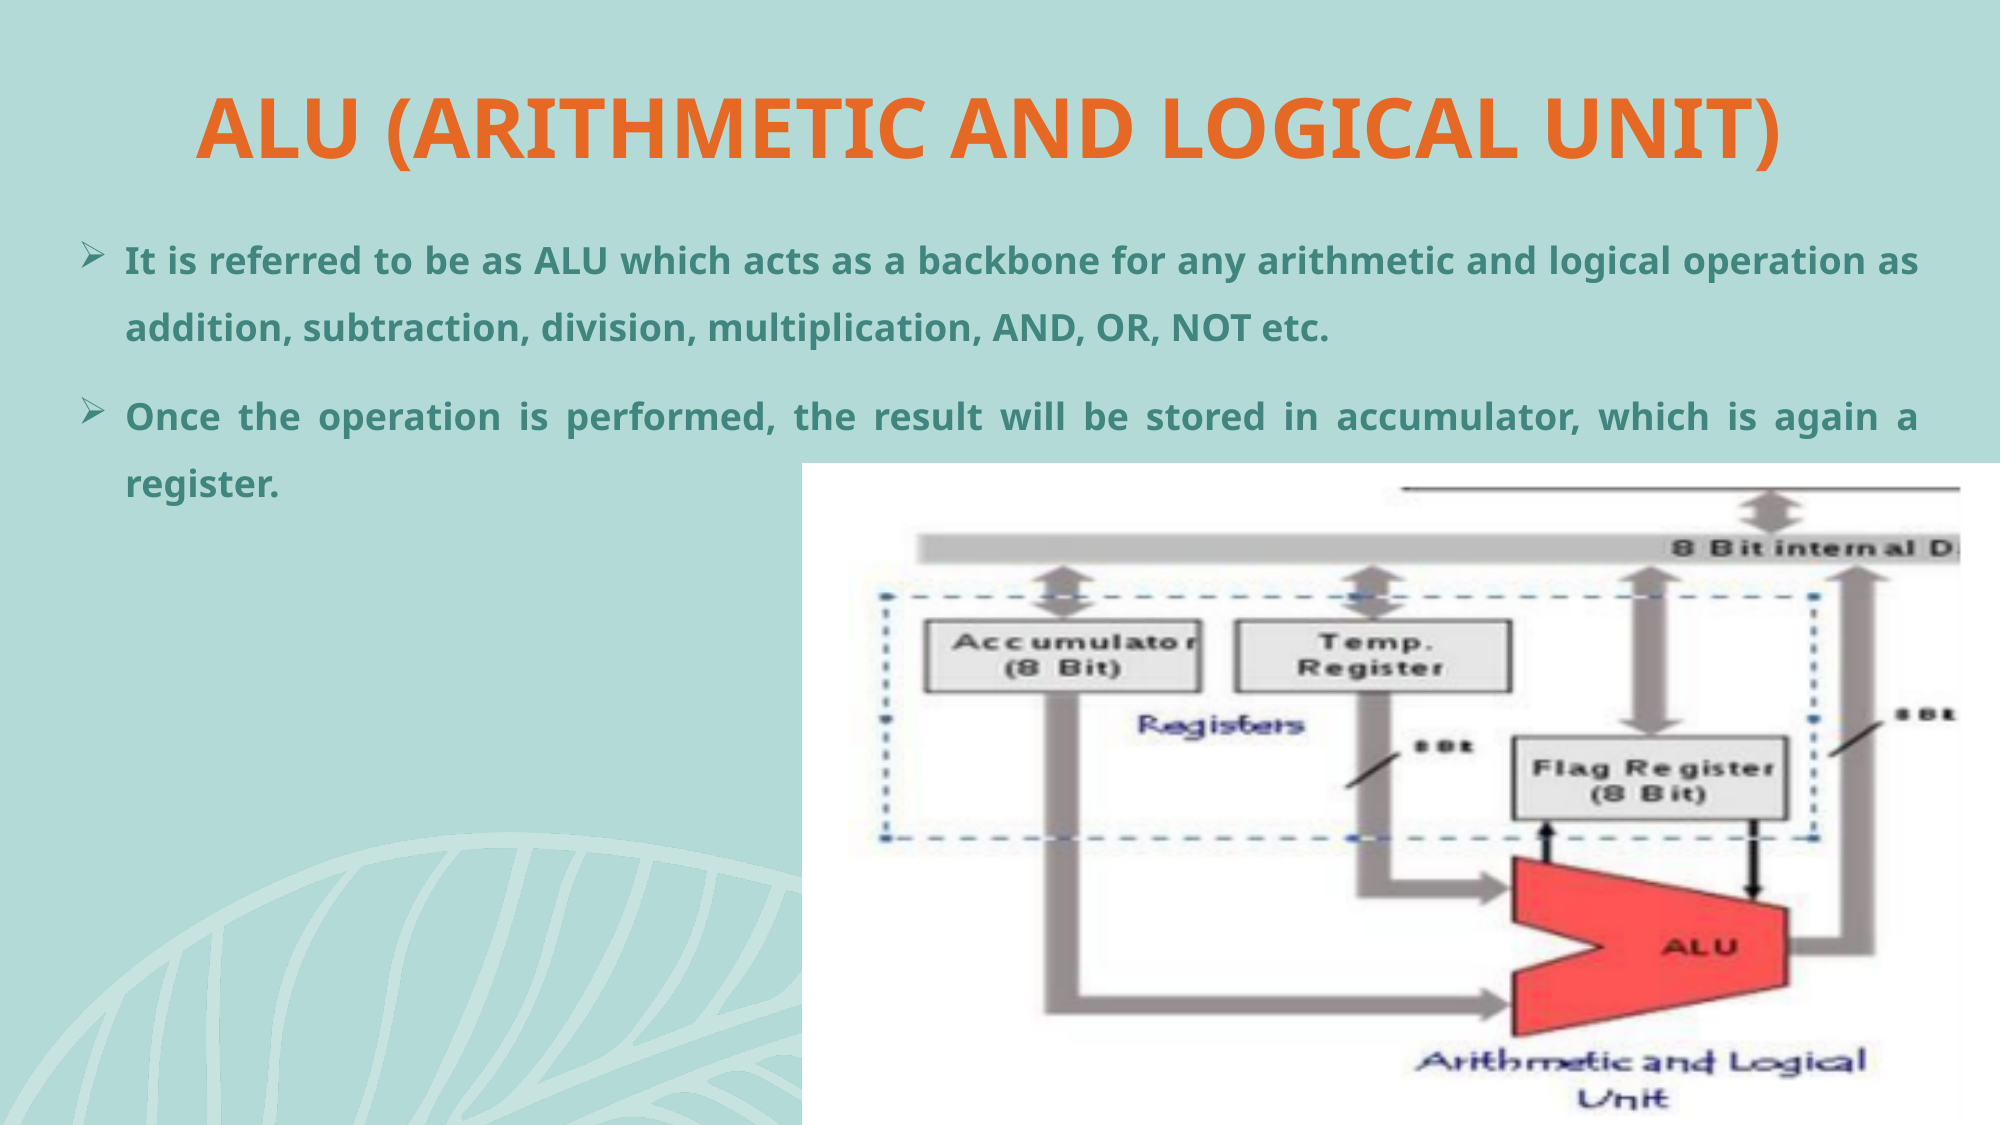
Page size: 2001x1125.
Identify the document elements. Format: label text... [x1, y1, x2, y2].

picture [0, 463, 2000, 1125]
title ALU (ARITHMETIC AND LOGICAL UNIT) [181, 79, 1846, 275]
list It is referred to be as ALU which acts as a backbone for any arithmetic and logical operation as addition, subtraction, division, multiplication, AND, OR, NOT etc. Once the operation is performed, the result will be stored in accumulator, which is again a register. [63, 206, 1937, 477]
